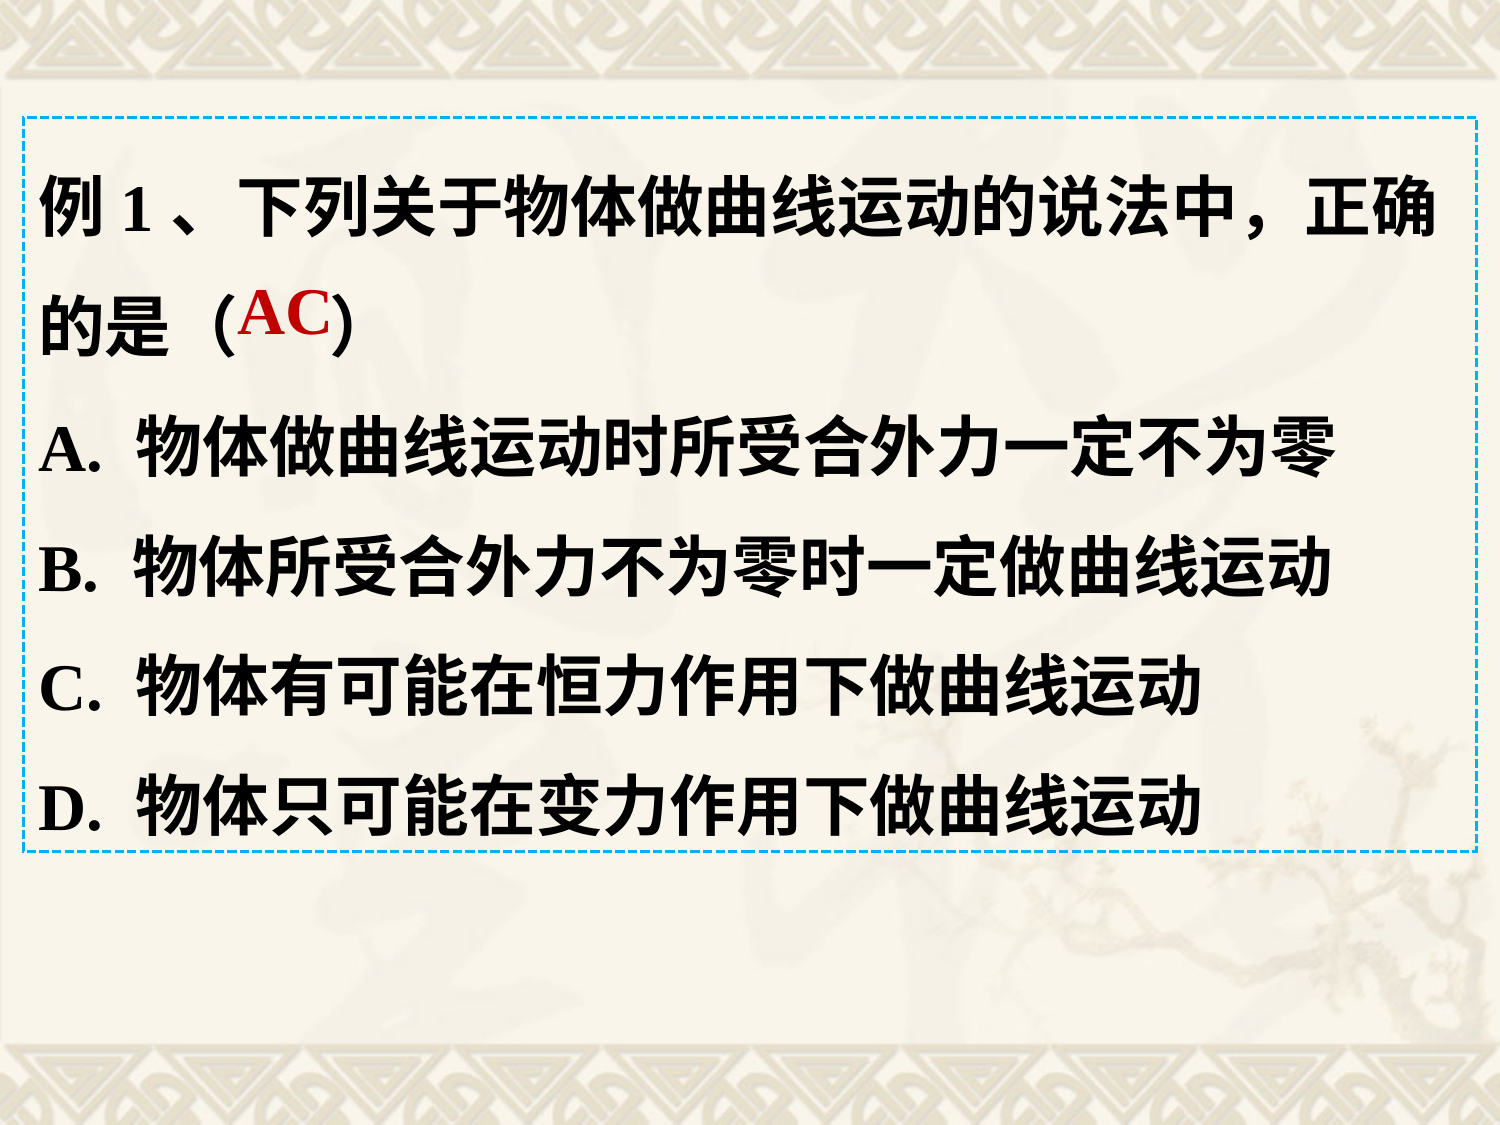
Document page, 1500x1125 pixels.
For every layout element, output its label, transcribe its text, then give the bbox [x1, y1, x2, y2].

text_box AC [222, 259, 350, 355]
text_box 例1、下列关于物体做曲线运动的说法中，正确的是（ ） A. 物体做曲线运动时所受合外力一定不为零 B. 物体所受合外力不为零时一定做曲线运动 C. 物体有可能在恒力作用下做曲线运动 D. 物体只可能在变力作用下做曲线运动 [23, 117, 1477, 852]
